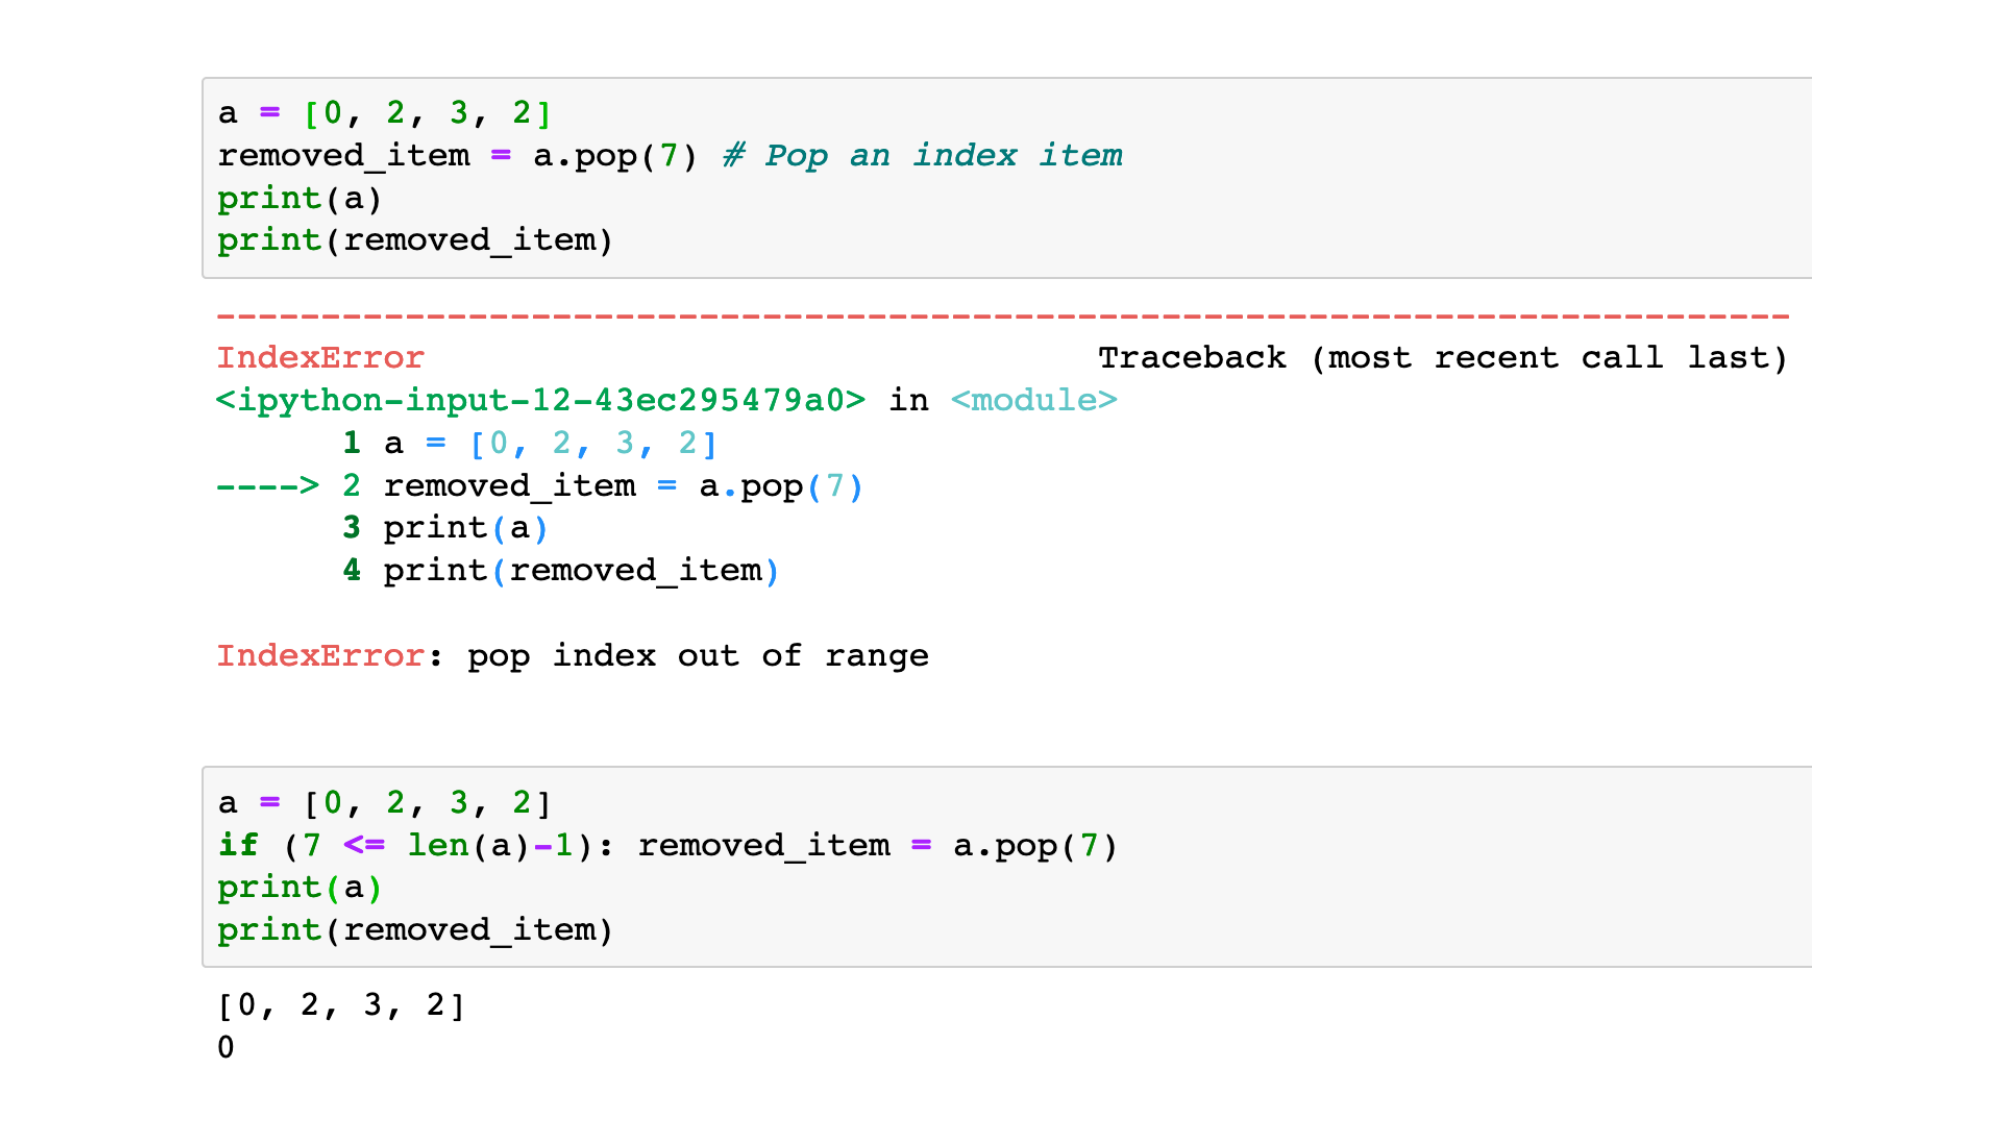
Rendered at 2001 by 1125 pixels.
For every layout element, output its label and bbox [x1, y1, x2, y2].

picture [188, 56, 1812, 1069]
